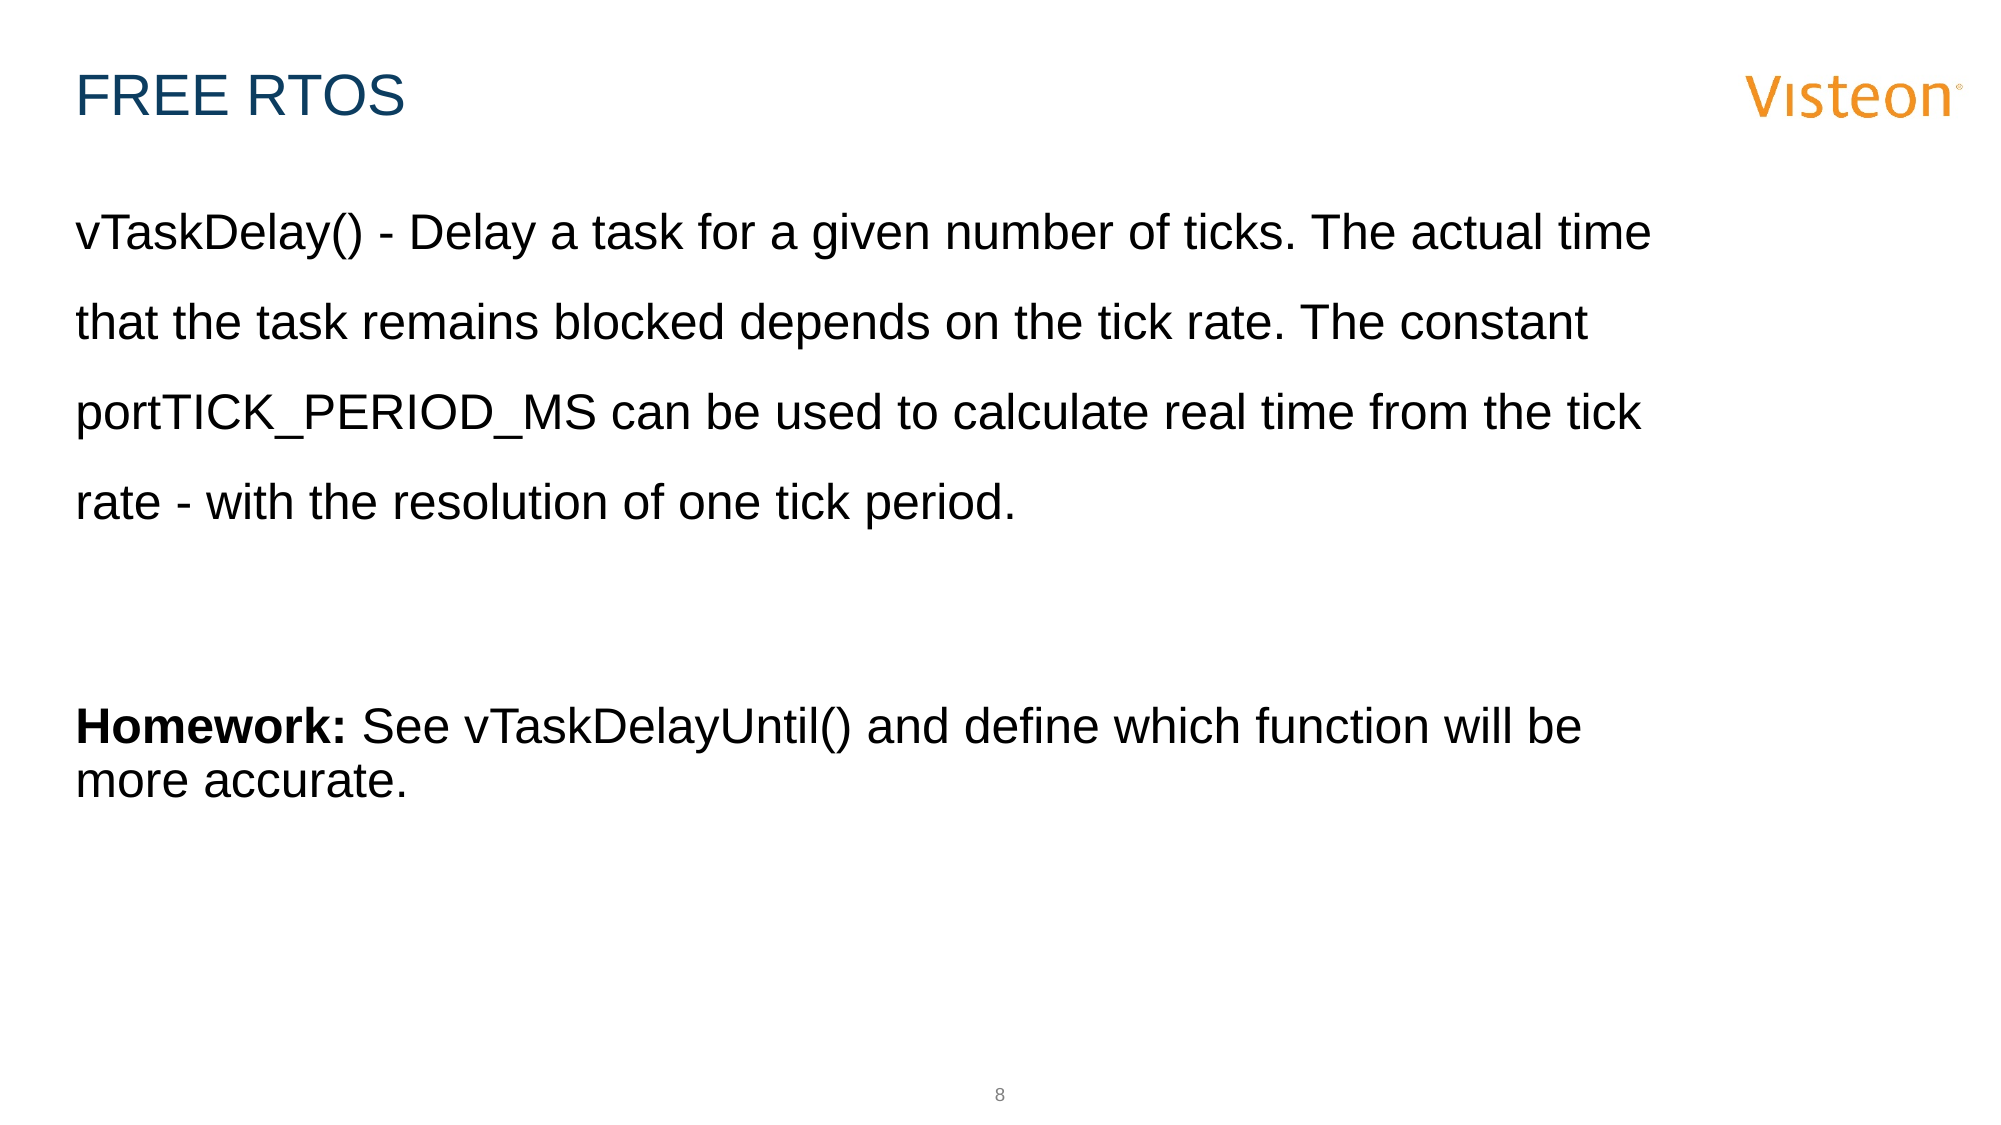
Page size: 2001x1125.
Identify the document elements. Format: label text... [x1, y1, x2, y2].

slide_number 8 [774, 1063, 1225, 1124]
picture [1738, 64, 1969, 129]
list vTaskDelay() - Delay a task for a given number of ticks. The actual time that the task remains blocked depends on the tick rate. The constant portTICK_PERIOD_MS can be used to calculate real time from the tick rate - with the resolution of one tick period. Homework: See vTaskDelayUntil() and define which function will be more accurate. [60, 162, 1715, 1077]
title FREE RTOS [60, 30, 1715, 162]
